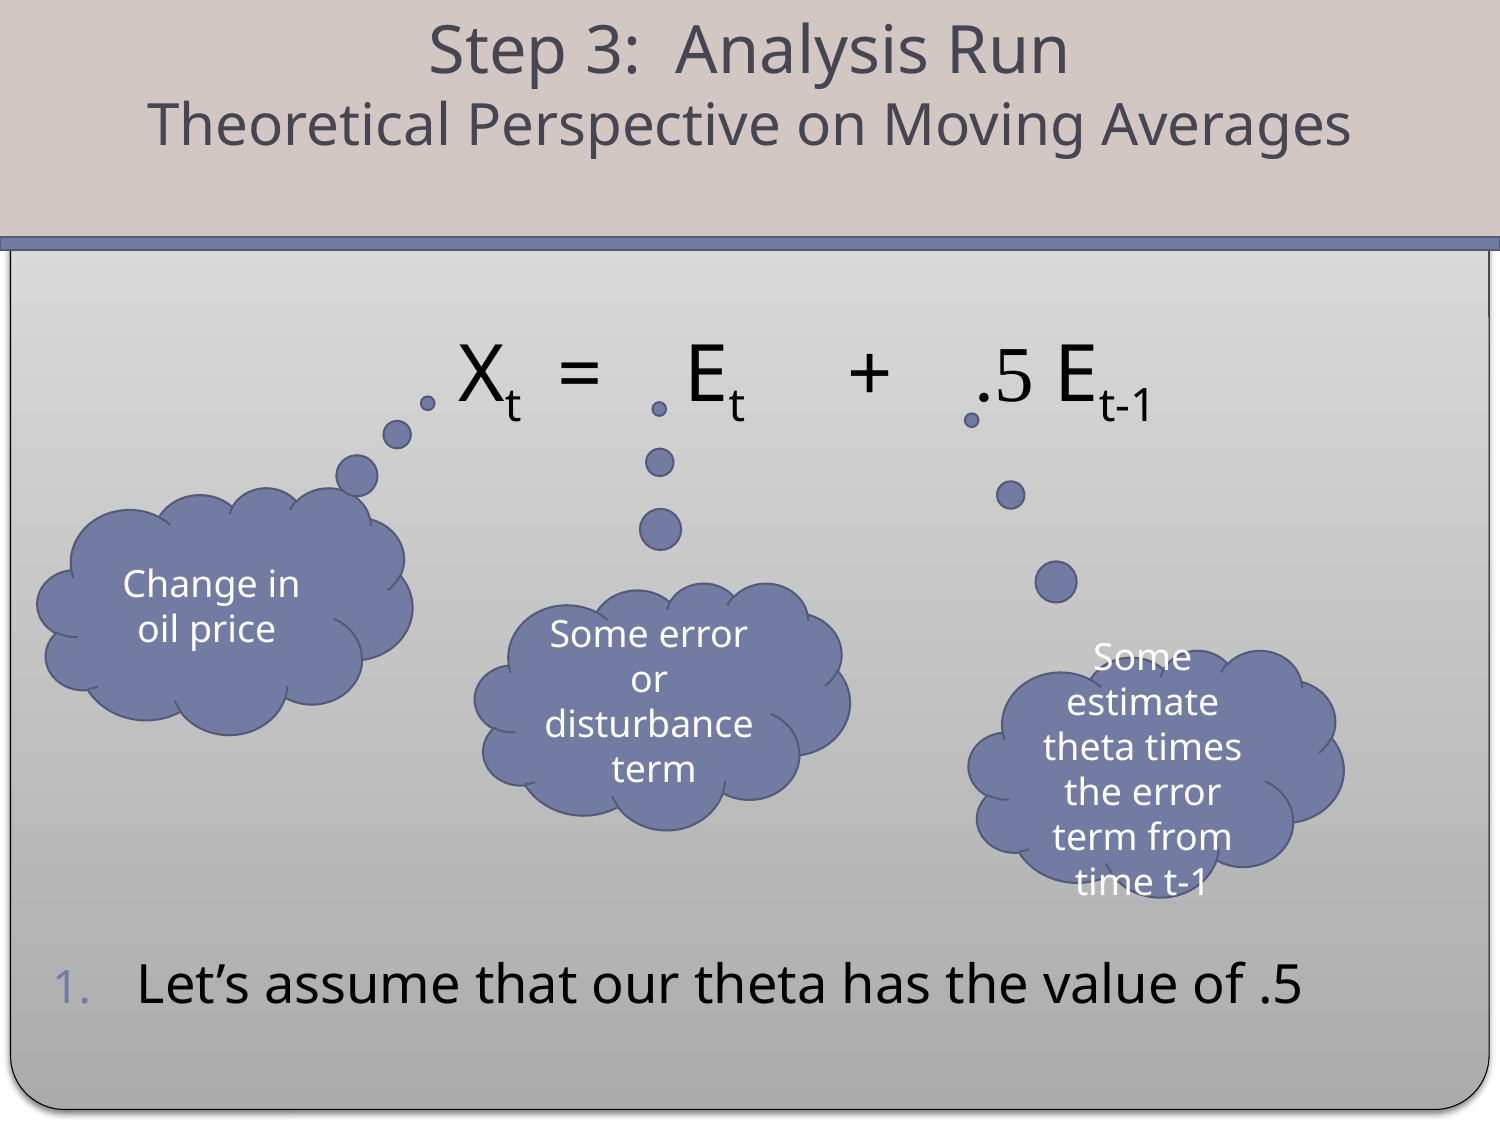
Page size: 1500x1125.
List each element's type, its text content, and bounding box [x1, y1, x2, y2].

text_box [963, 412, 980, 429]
text_box Some estimate theta times the error term from time t-1 [967, 649, 1345, 899]
text_box Let’s assume that our theta has the value of .5 [37, 942, 1463, 1068]
text_box [0, 236, 1500, 251]
text_box Change in oil price [36, 454, 414, 737]
text_box Some error or disturbance term [638, 507, 683, 552]
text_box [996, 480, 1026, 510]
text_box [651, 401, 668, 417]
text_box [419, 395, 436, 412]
text_box Some error or disturbance term [645, 447, 675, 478]
text_box Change in oil price [382, 419, 412, 450]
list Xt = Et + .5 Et-1 [37, 249, 1463, 938]
text_box Step 3: Analysis Run Theoretical Perspective on Moving Averages [0, 0, 1500, 236]
text_box Some error or disturbance term [473, 582, 852, 832]
text_box Some estimate theta times the error term from time t-1 [1034, 560, 1078, 604]
